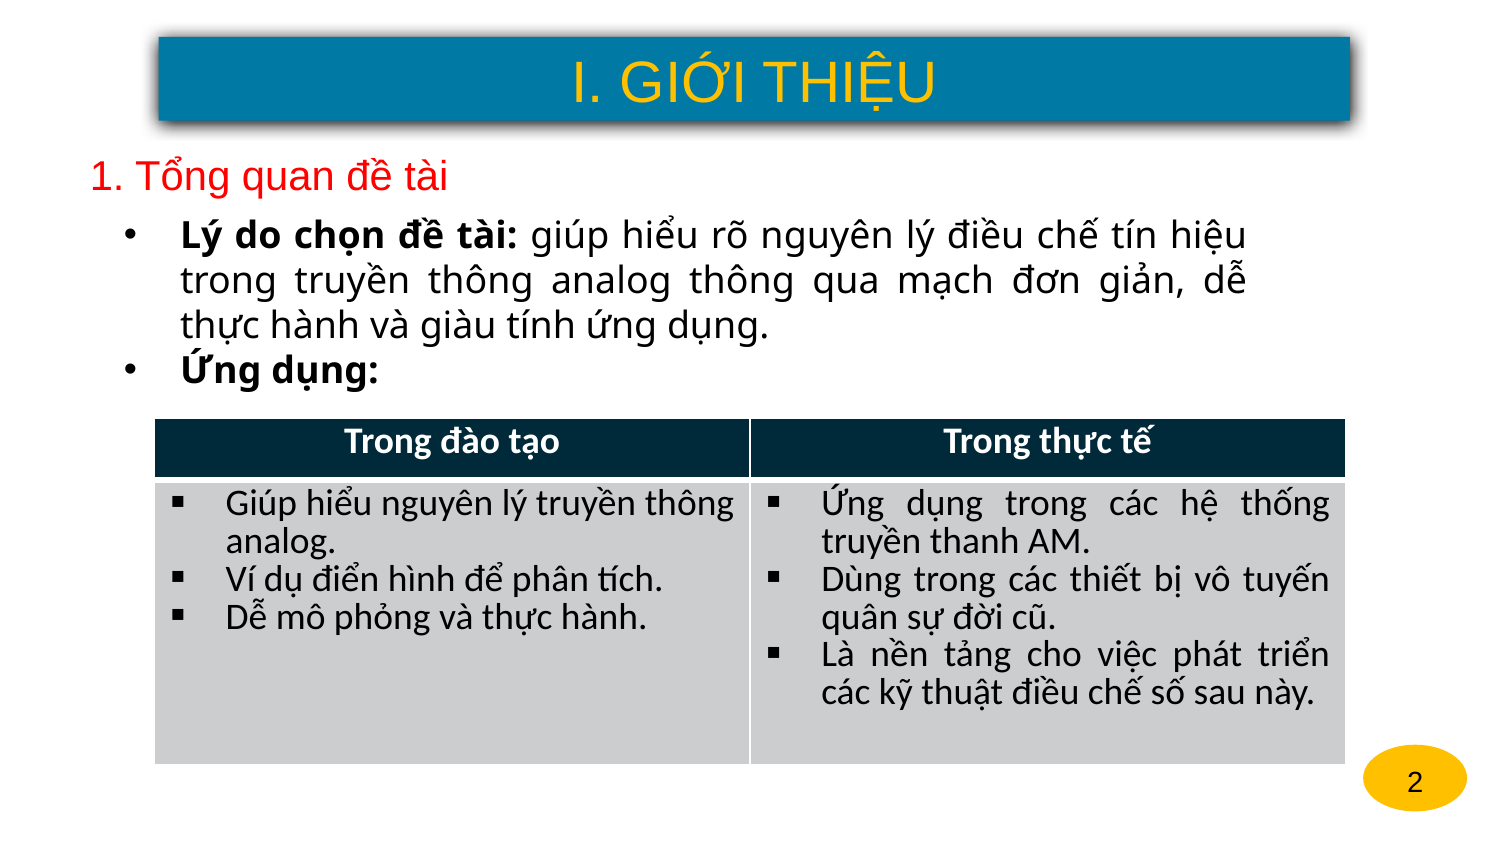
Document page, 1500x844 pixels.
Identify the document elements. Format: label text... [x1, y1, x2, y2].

text_box 1. Tổng quan đề tài [75, 141, 600, 207]
table_cell Giúp hiểu nguyên lý truyền thông analog. Ví dụ điển hình để phân tích. Dễ mô phỏng và thực hành. [155, 483, 749, 764]
text_box 2 [1365, 746, 1465, 810]
table_header Trong đào tạo [155, 419, 749, 477]
text_box Lý do chọn đề tài: giúp hiểu rõ nguyên lý điều chế tín hiệu trong truyền thông analog thông qua mạch đơn giản, dễ thực hành và giàu tính ứng dụng. Ứng dụng: [109, 203, 1263, 499]
text_box I. GIỚI THIỆU [158, 36, 1350, 121]
table_header Trong thực tế [751, 419, 1345, 477]
table_cell Ứng dụng trong các hệ thống truyền thanh AM. Dùng trong các thiết bị vô tuyến quân sự đời cũ. Là nền tảng cho việc phát triển các kỹ thuật điều chế số sau này. [751, 483, 1345, 764]
